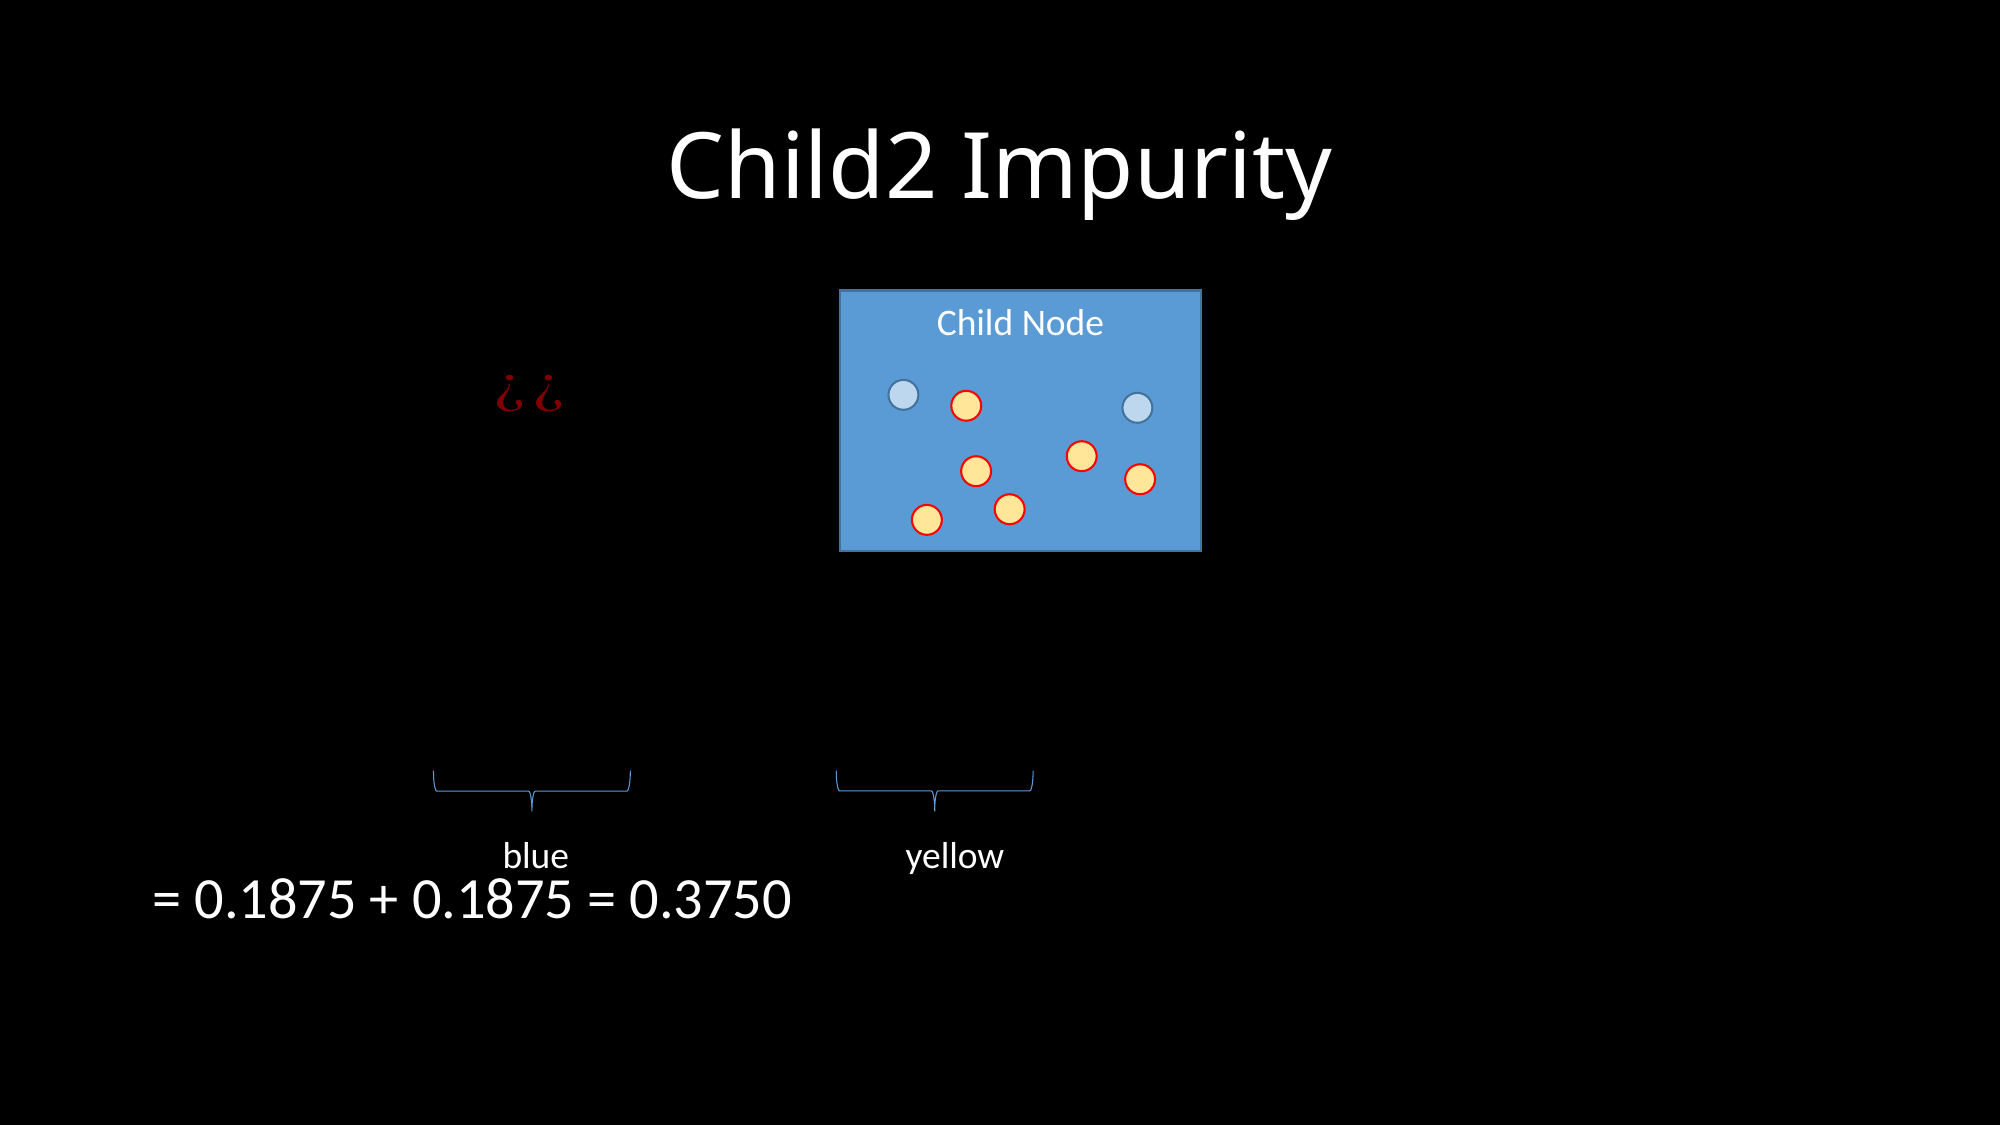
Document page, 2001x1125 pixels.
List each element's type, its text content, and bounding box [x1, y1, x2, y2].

title Child2 Impurity [137, 59, 1863, 278]
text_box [840, 290, 1202, 552]
text_box yellow [890, 823, 1020, 884]
text_box [432, 770, 631, 812]
text_box blue [487, 823, 585, 884]
text_box [835, 770, 1034, 812]
